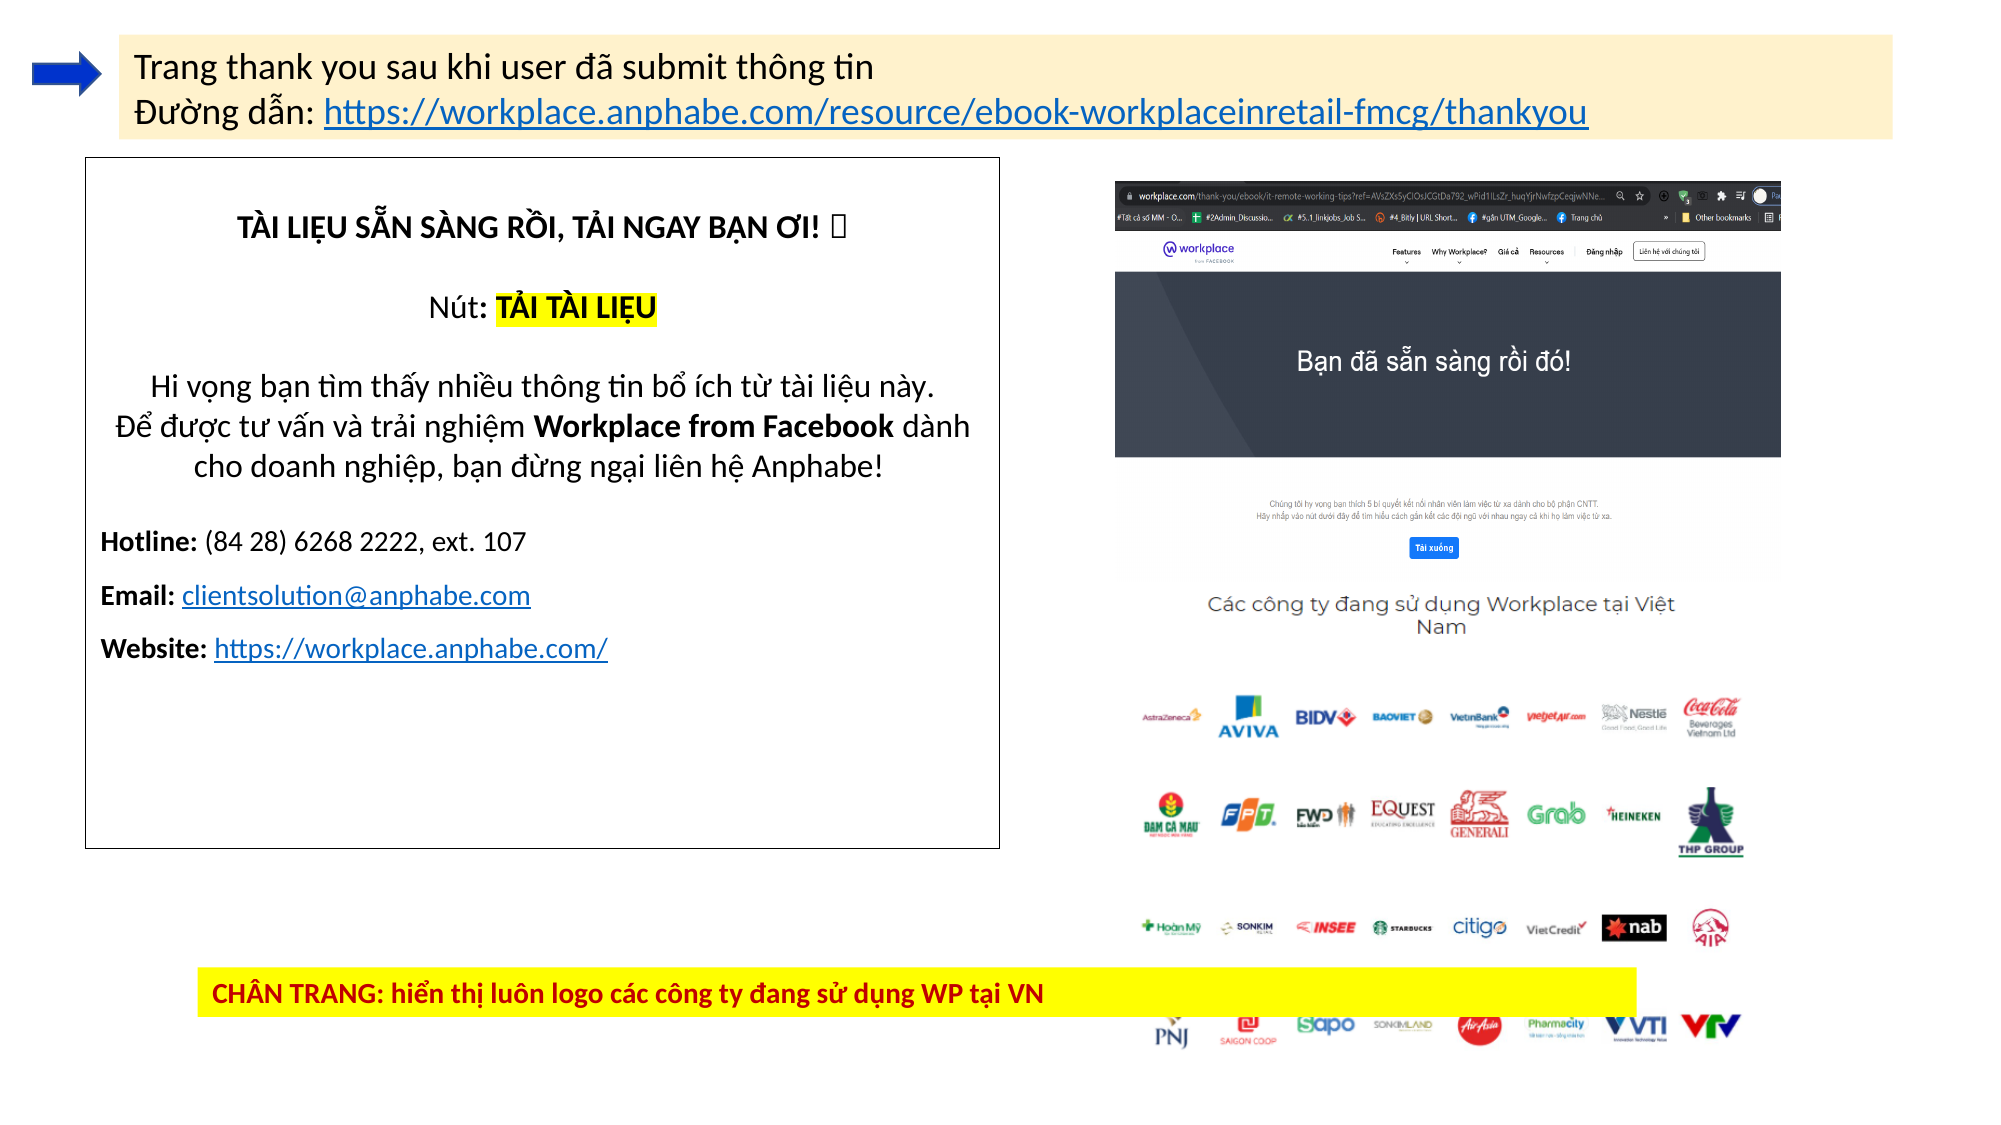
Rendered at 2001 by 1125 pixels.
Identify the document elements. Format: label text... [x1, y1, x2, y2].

text_box CHÂN TRANG: hiển thị luôn logo các công ty đang sử dụng WP tại VN [197, 967, 1093, 1017]
text_box [32, 51, 102, 97]
text_box TÀI LIỆU SẴN SÀNG RỒI, TẢI NGAY BẠN ƠI!  Nút: TẢI TÀI LIỆU Hi vọng bạn tìm thấy nhiều thông tin bổ ích từ tài liệu này. Để được tư vấn và trải nghiệm Workplace from Facebook dành cho doanh nghiệp, bạn đừng ngại liên hệ Anphabe! Hotline: (84 28) 6268 2222, ext. 107 Email: clientsolution@anphabe.com Website: https://workplace.anphabe.com/ [85, 157, 1000, 849]
text_box Trang thank you sau khi user đã submit thông tin Đường dẫn: https://workplace.anphabe.com/resource/ebook-workplaceinretail-fmcg/thankyou [119, 34, 1893, 140]
picture [1093, 181, 1804, 1096]
